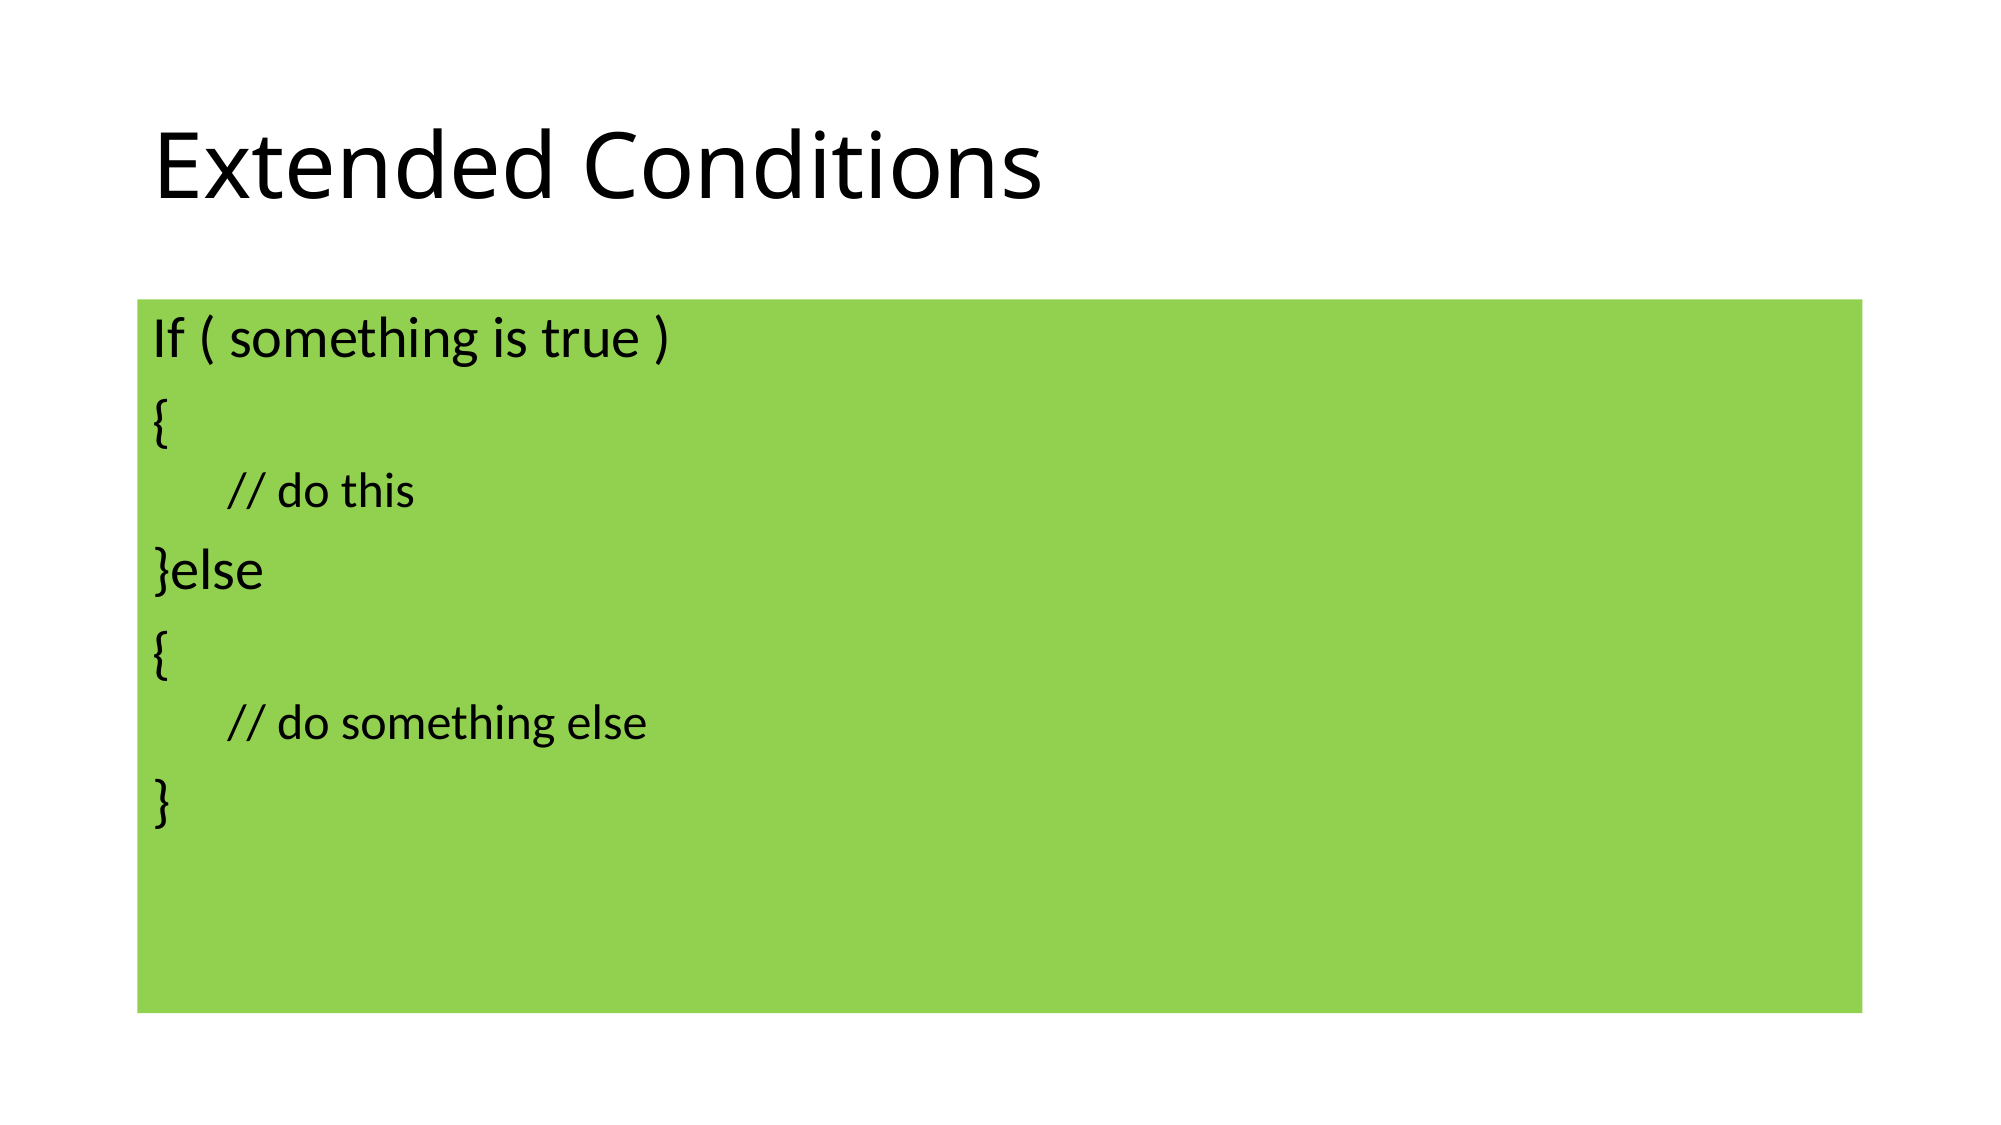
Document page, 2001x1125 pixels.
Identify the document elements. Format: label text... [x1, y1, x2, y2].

list If ( something is true ) { // do this }else { // do something else } [137, 299, 1863, 1014]
title Extended Conditions [137, 59, 1863, 278]
